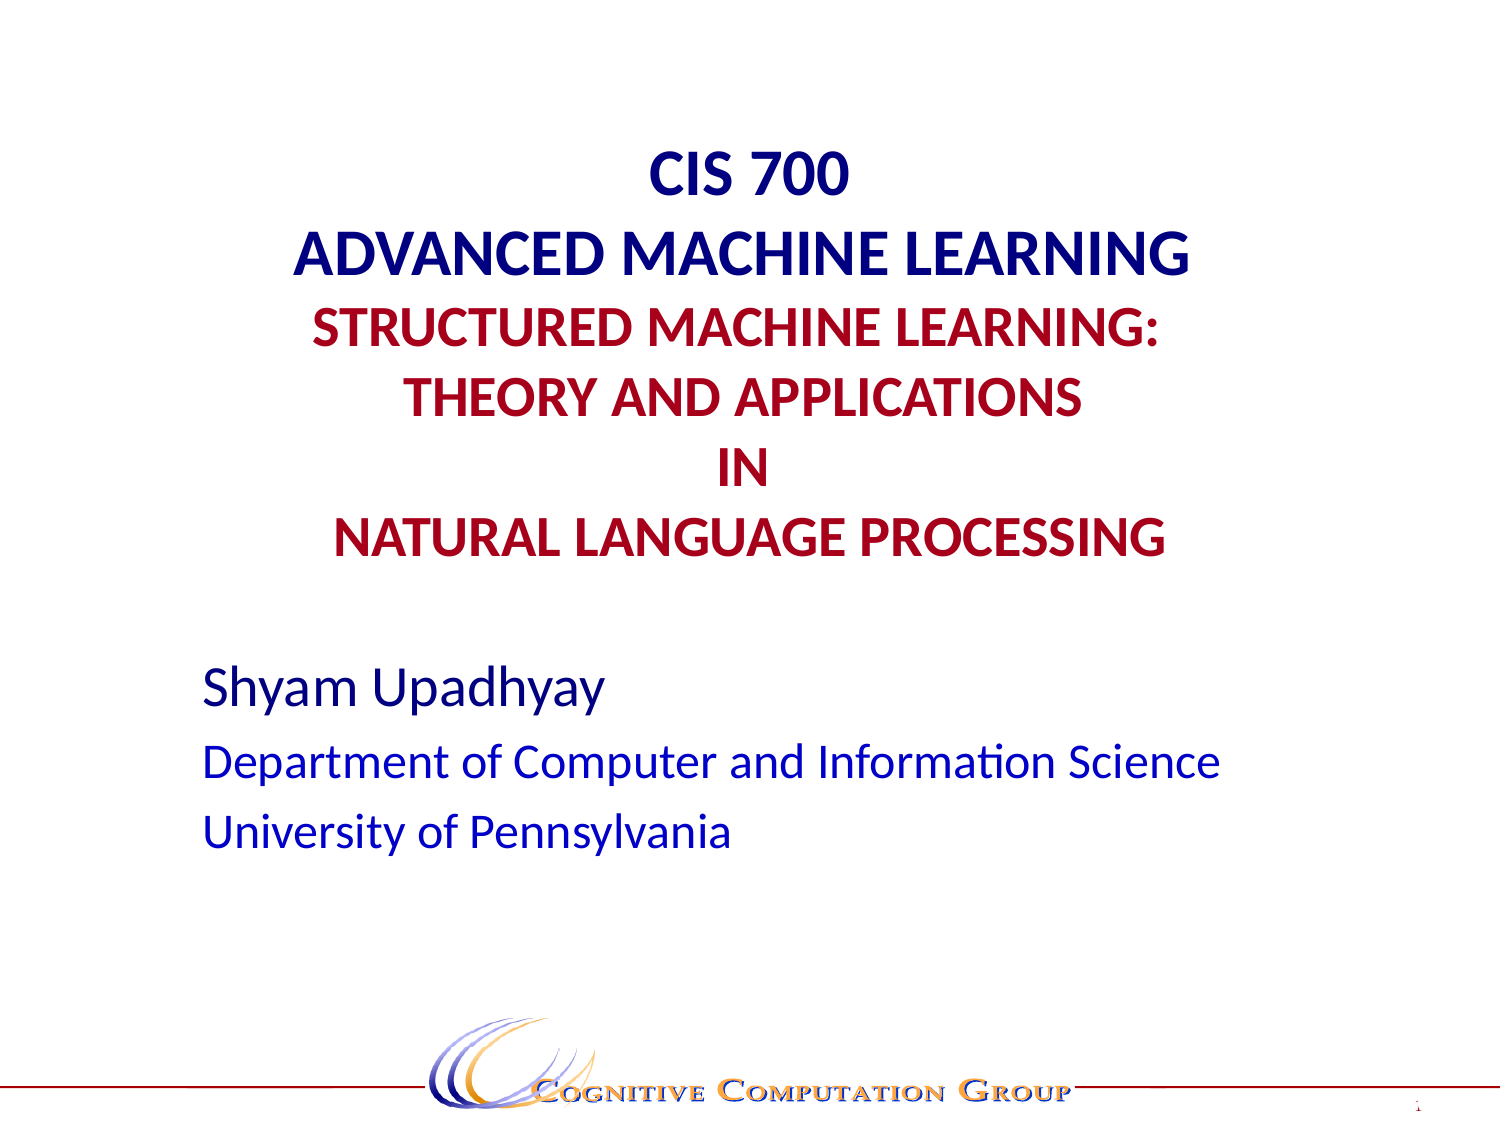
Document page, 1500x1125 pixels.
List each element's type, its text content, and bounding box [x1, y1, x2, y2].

subtitle Shyam Upadhyay Department of Computer and Information Science University of Pennsylvania [187, 640, 1313, 913]
title CIS 700 Advanced Machine Learning Structured Machine Learning: Theory and Applications in Natural Language Processing [187, 184, 1313, 576]
slide_number Page 1 [1350, 1074, 1500, 1113]
picture [429, 1018, 597, 1112]
